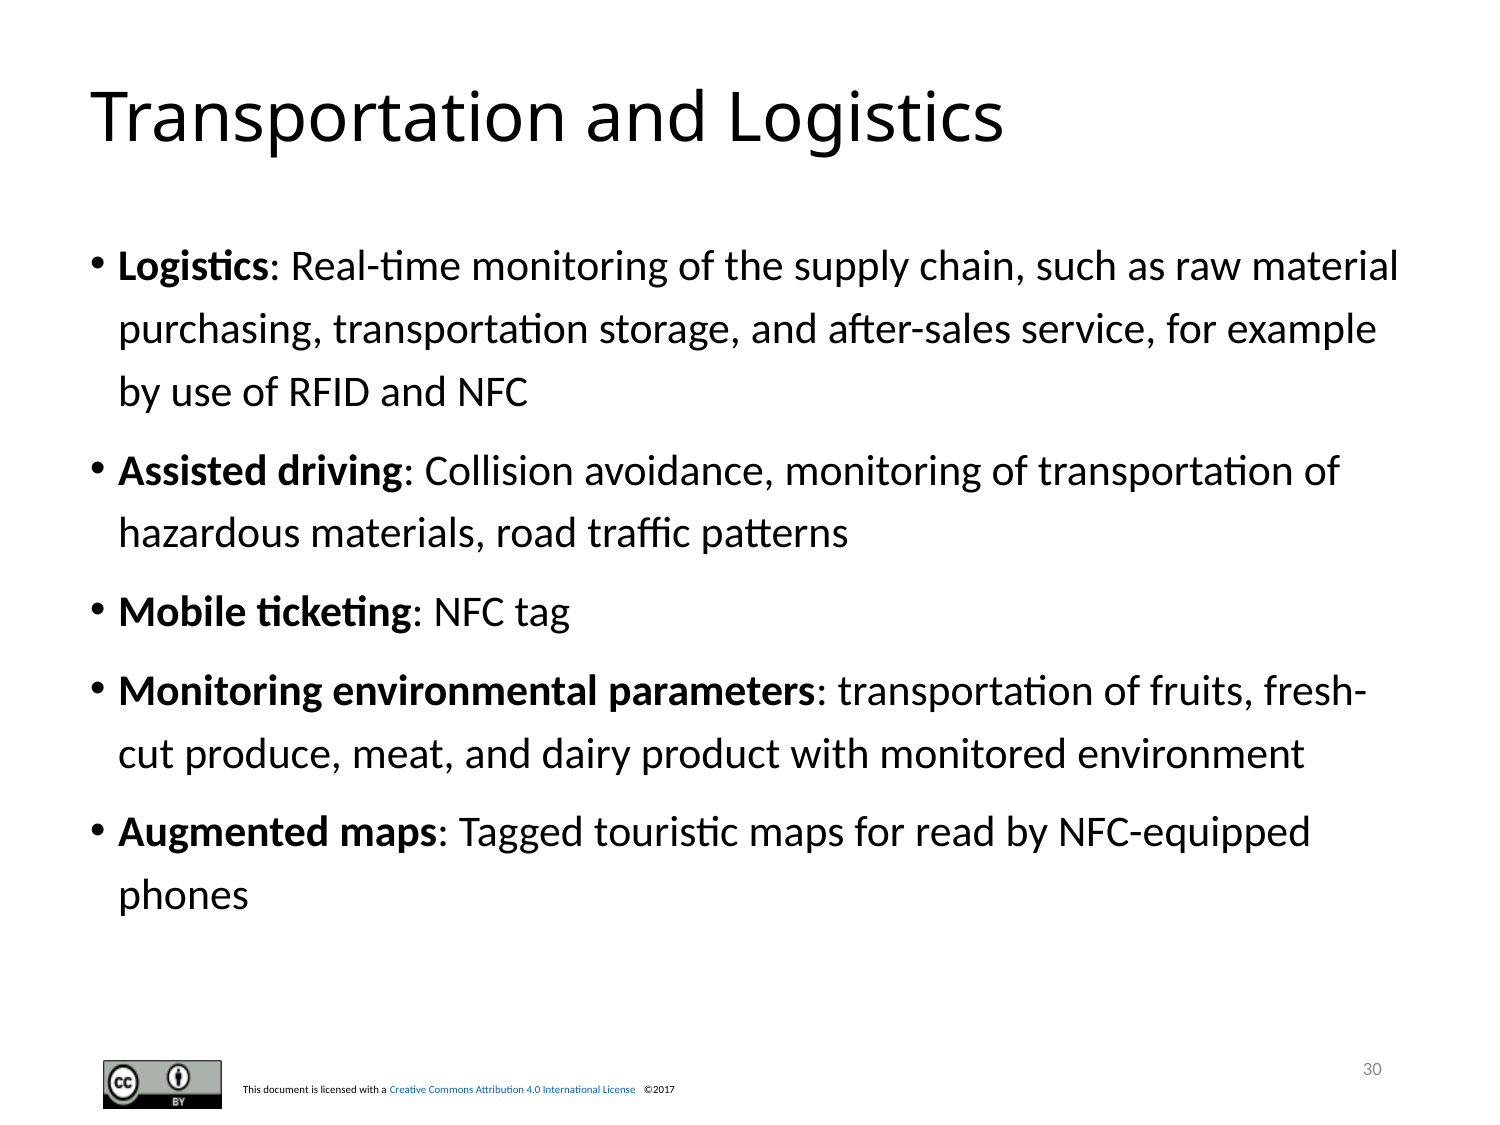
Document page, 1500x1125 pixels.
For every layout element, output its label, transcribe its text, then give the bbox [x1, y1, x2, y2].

list Logistics: Real-time monitoring of the supply chain, such as raw material purchasing, transportation storage, and after-sales service, for example by use of RFID and NFC Assisted driving: Collision avoidance, monitoring of transportation of hazardous materials, road traffic patterns Mobile ticketing: NFC tag Monitoring environmental parameters: transportation of fruits, fresh-cut produce, meat, and dairy product with monitored environment Augmented maps: Tagged touristic maps for read by NFC-equipped phones [75, 218, 1425, 1062]
title Transportation and Logistics [75, 30, 1500, 209]
picture [103, 1062, 222, 1109]
slide_number 30 [1315, 1038, 1397, 1099]
